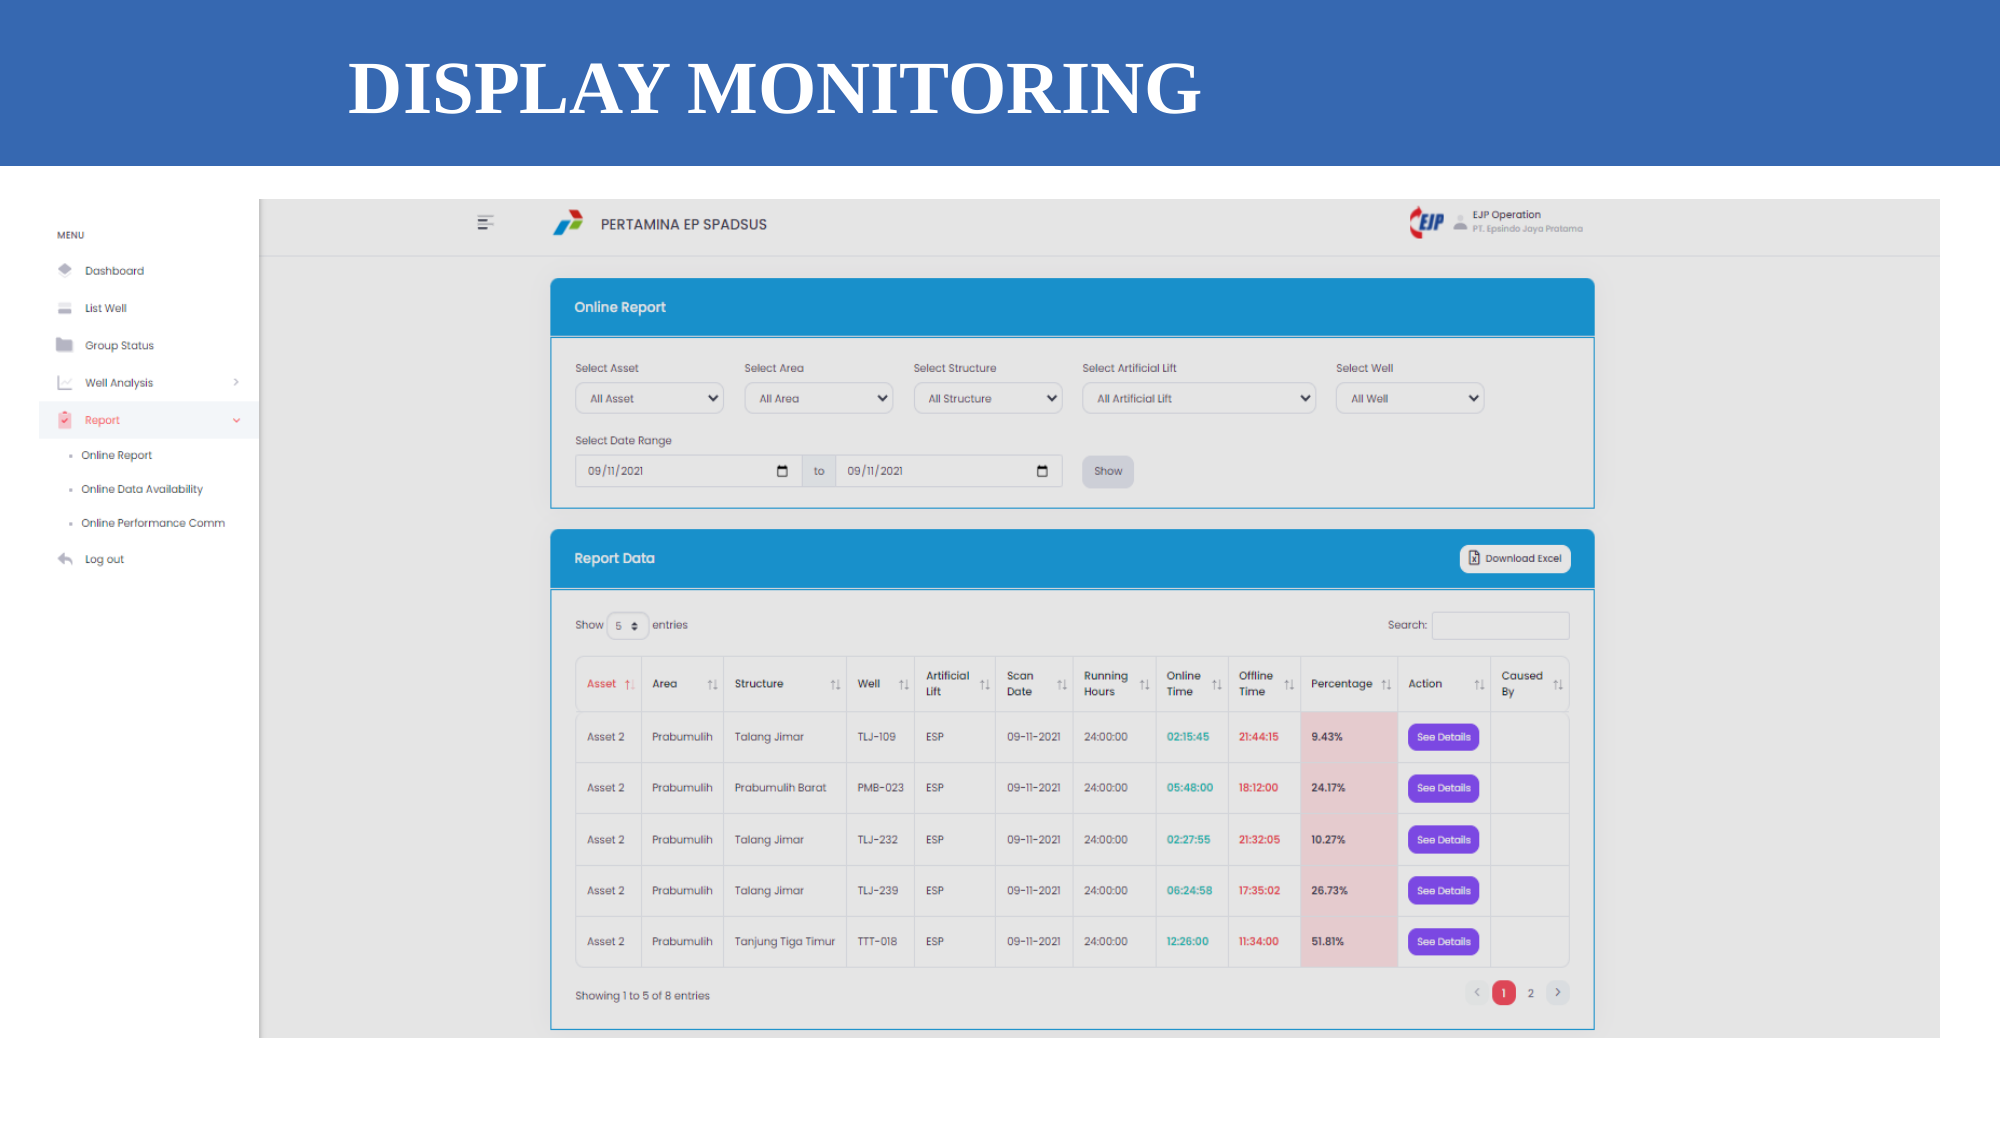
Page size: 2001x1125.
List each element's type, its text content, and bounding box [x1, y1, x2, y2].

text_box [0, 0, 2000, 163]
picture [39, 199, 1940, 1038]
text_box DISPLAY MONITORING [334, 30, 1961, 136]
